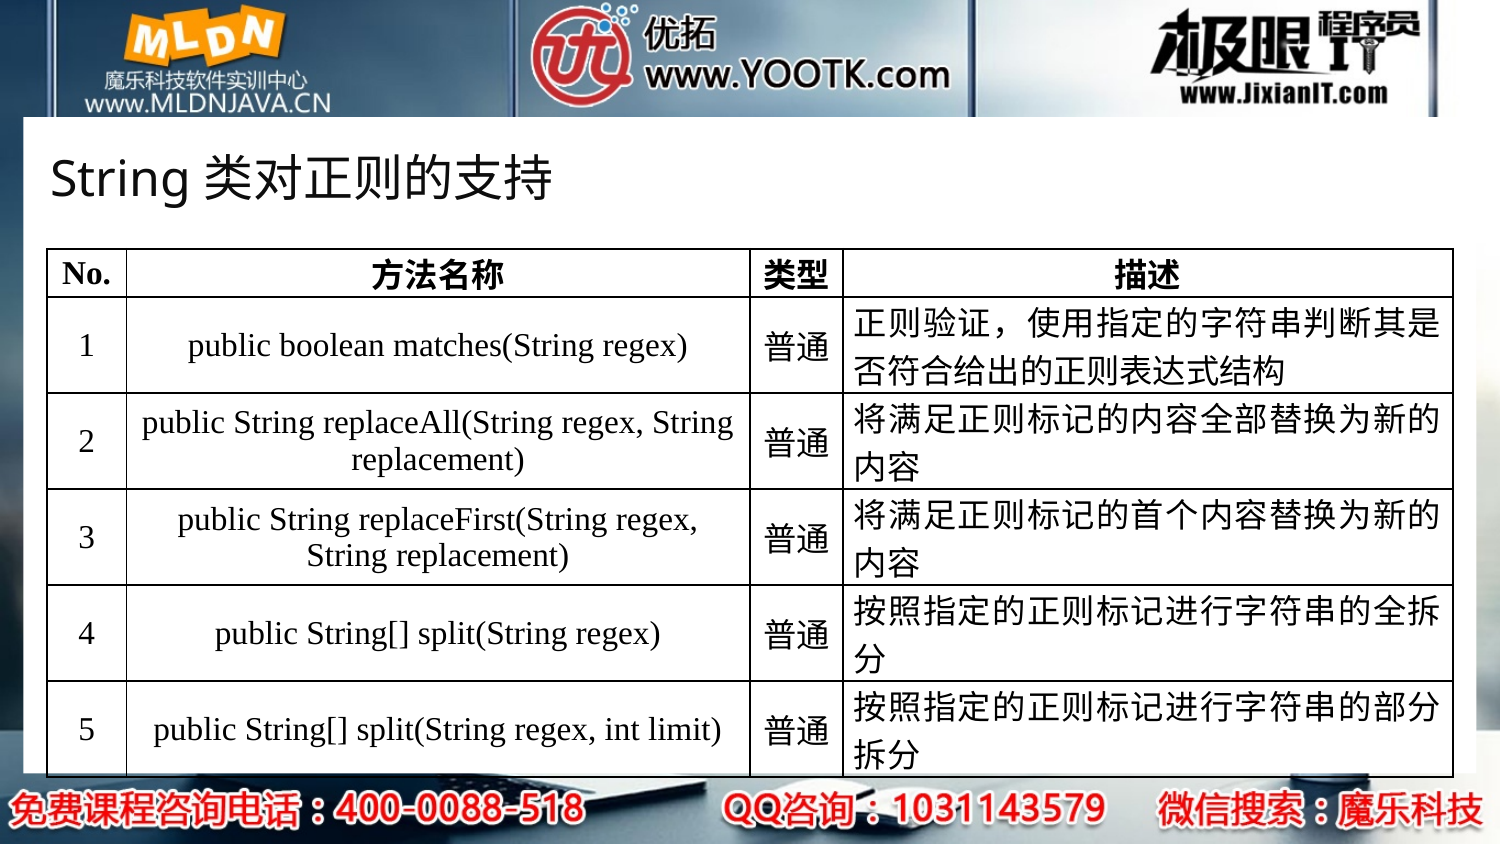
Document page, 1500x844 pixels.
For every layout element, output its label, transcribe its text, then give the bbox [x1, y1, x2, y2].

table_cell 4 [48, 586, 126, 680]
table_cell 5 [48, 682, 126, 776]
table_cell public String replaceAll(String regex, String replacement) [127, 394, 749, 488]
table_header 方法名称 [127, 250, 749, 296]
table_cell 将满足正则标记的首个内容替换为新的内容 [844, 490, 1452, 584]
table_cell 按照指定的正则标记进行字符串的部分拆分 [844, 682, 1452, 776]
table_cell public String[] split(String regex, int limit) [127, 682, 749, 776]
table_cell public String replaceFirst(String regex, String replacement) [127, 490, 749, 584]
picture [0, 0, 1500, 844]
table_cell 普通 [751, 394, 842, 488]
table_cell 按照指定的正则标记进行字符串的全拆分 [844, 586, 1452, 680]
table_header 类型 [751, 250, 842, 296]
table_cell public String[] split(String regex) [127, 586, 749, 680]
table_header No. [48, 250, 126, 296]
table_cell 普通 [751, 682, 842, 776]
table_cell 普通 [751, 490, 842, 584]
table_cell 将满足正则标记的内容全部替换为新的内容 [844, 394, 1452, 488]
table_cell 2 [48, 394, 126, 488]
title String类对正则的支持 [34, 128, 1466, 225]
table_cell 1 [48, 298, 126, 392]
table_header 描述 [844, 250, 1452, 296]
table_cell 正则验证，使用指定的字符串判断其是否符合给出的正则表达式结构 [844, 298, 1452, 392]
table_cell public boolean matches(String regex) [127, 298, 749, 392]
table_cell 普通 [751, 298, 842, 392]
table_cell 普通 [751, 586, 842, 680]
table_cell 3 [48, 490, 126, 584]
